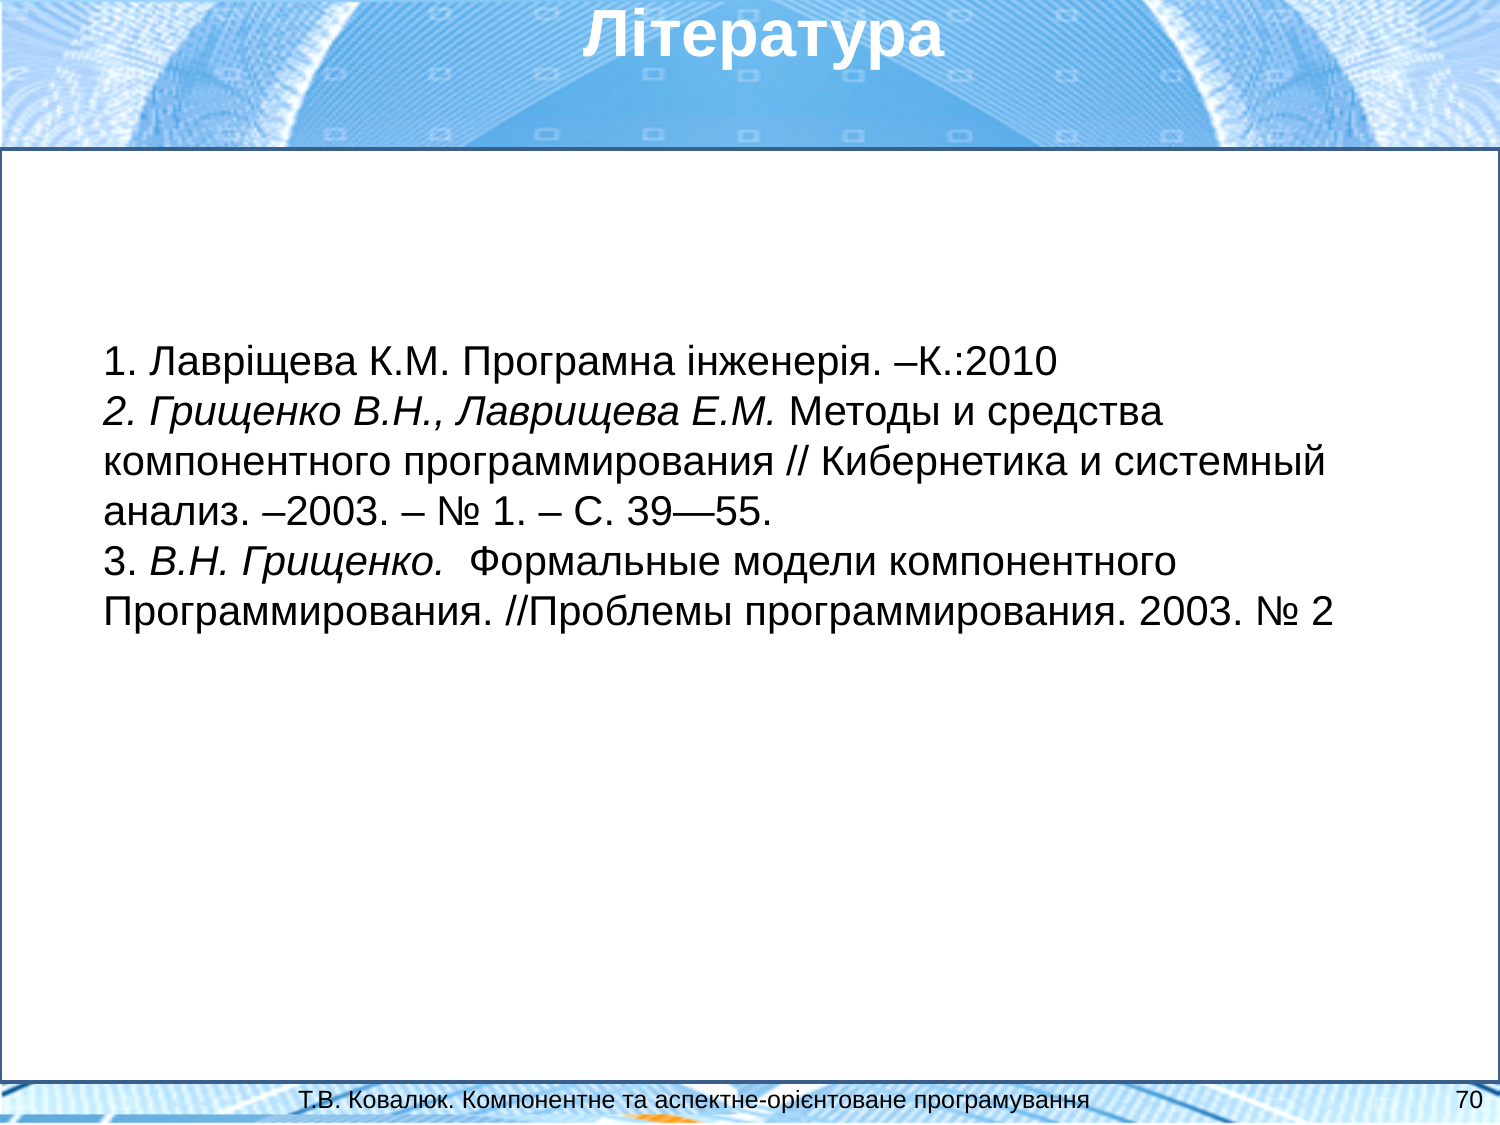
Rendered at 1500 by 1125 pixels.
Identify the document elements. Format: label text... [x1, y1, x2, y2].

text_box Література [569, 0, 960, 77]
picture [0, 1084, 1500, 1125]
text_box 1. Лавріщева К.М. Програмна інженерія. –К.:2010 2. Грищенко В.Н., Лаврищева Е.М. Методы и средства компонентного программирования // Кибернетика и системный анализ. –2003. – № 1. – C. 39—55. 3. В.Н. Грищенко. Формальные модели компонентного Программирования. //Проблемы программирования. 2003. № 2 [88, 326, 1388, 642]
picture [0, 0, 1500, 147]
